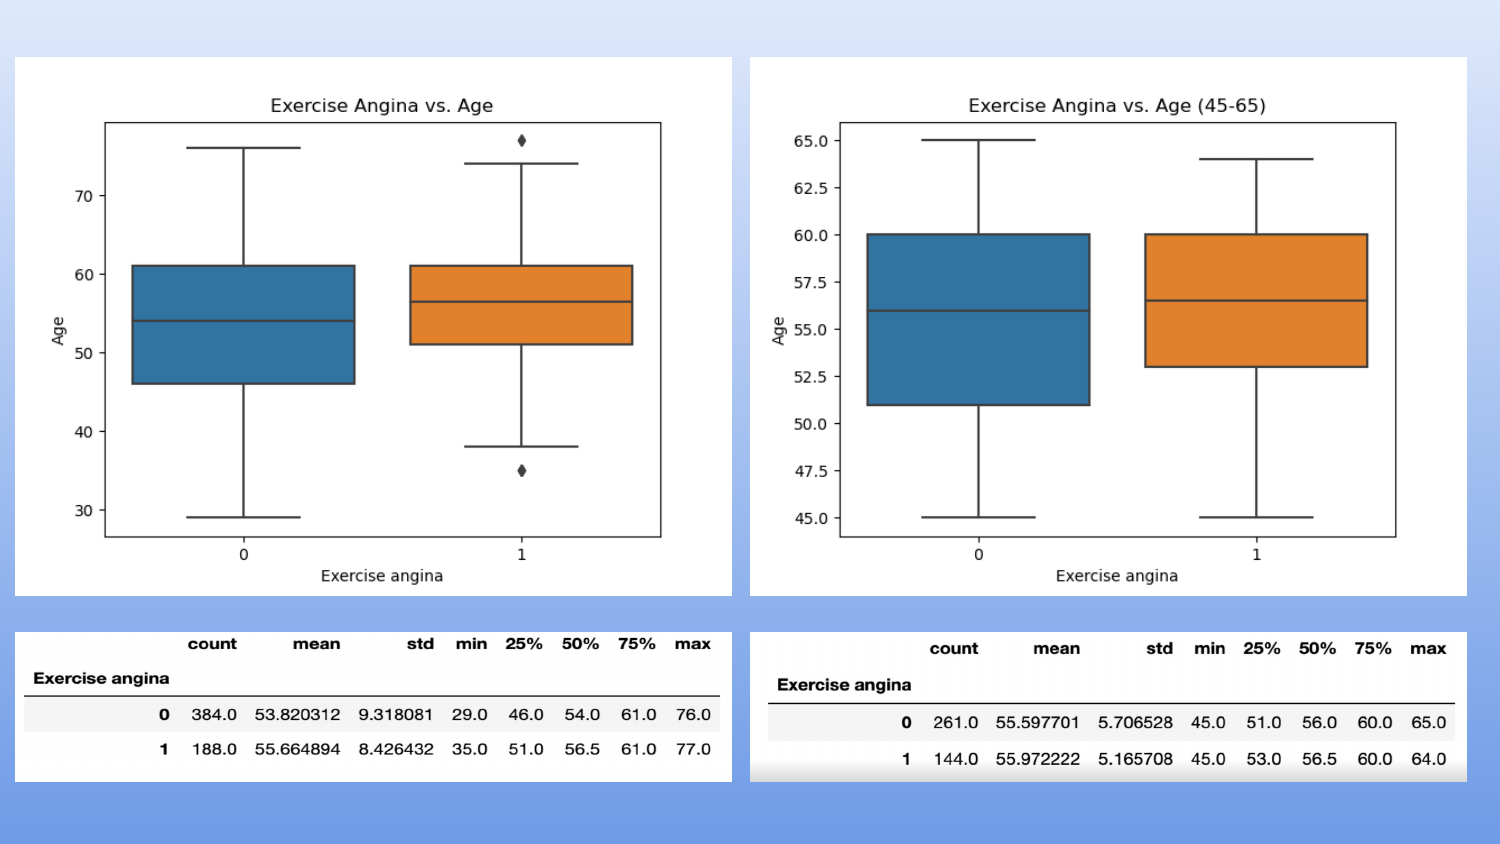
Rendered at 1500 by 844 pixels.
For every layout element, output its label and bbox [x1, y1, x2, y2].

picture [749, 57, 1468, 596]
picture [14, 632, 733, 783]
picture [749, 632, 1468, 783]
picture [14, 57, 733, 596]
